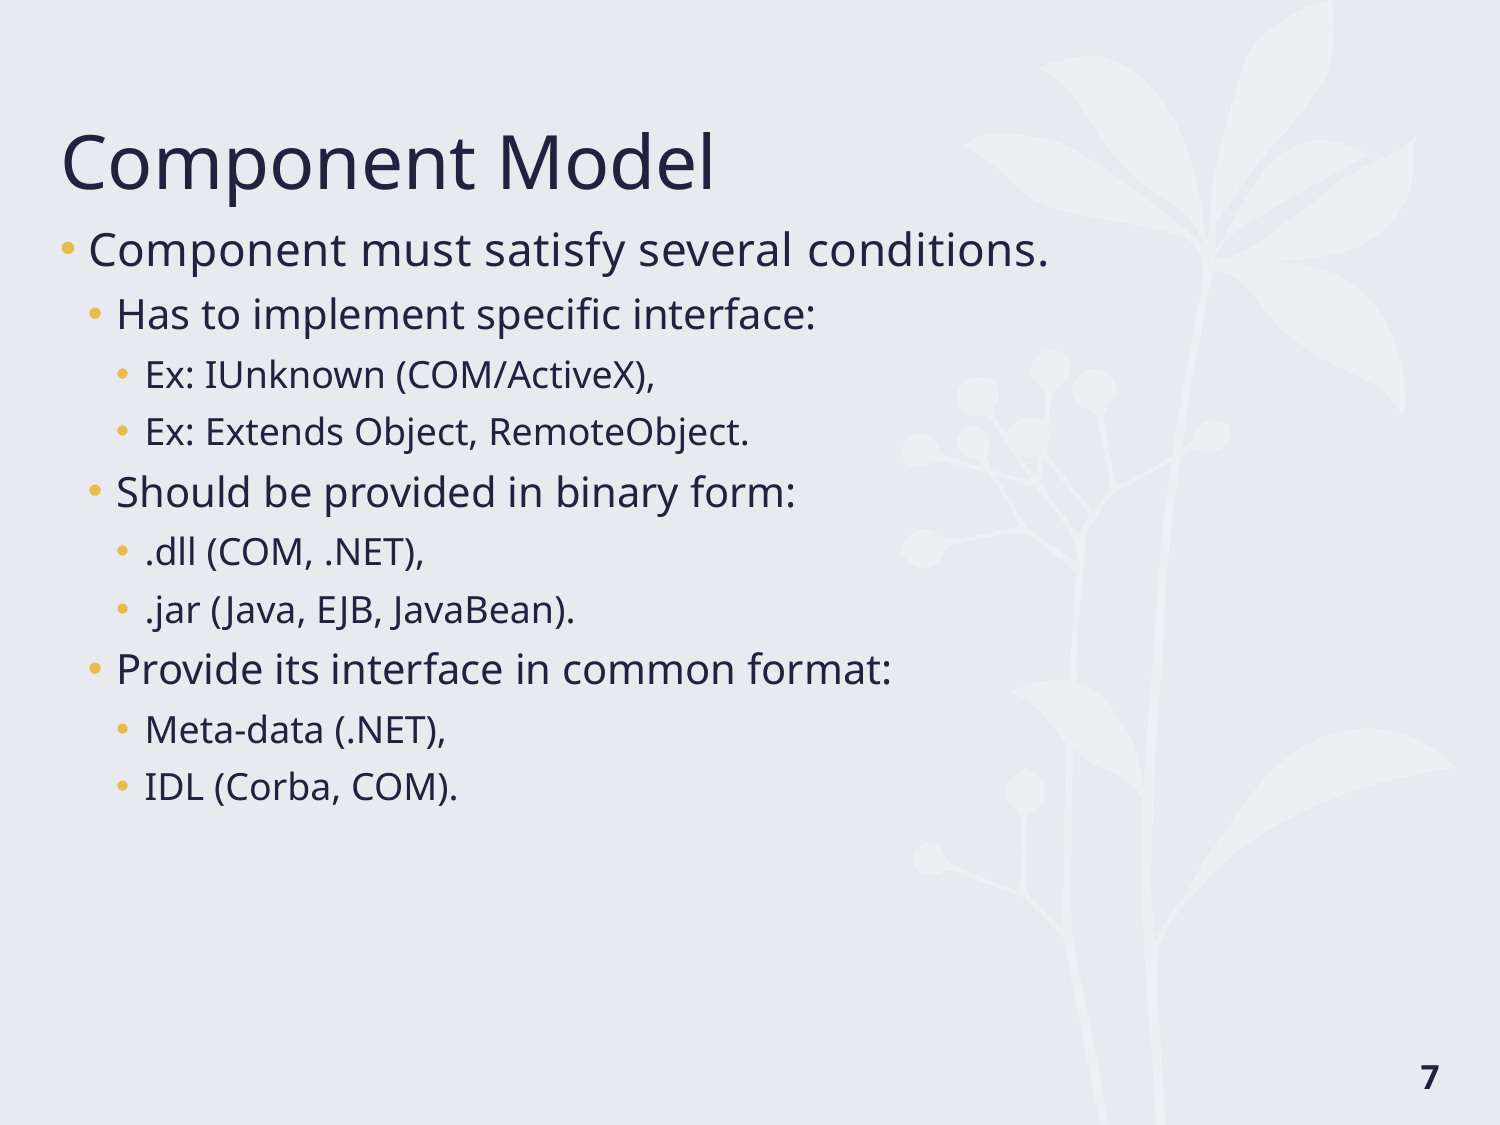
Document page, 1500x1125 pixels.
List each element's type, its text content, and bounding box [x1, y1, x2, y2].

slide_number 7 [1310, 1054, 1455, 1103]
title Component Model [45, 37, 1455, 213]
list Component must satisfy several conditions. Has to implement specific interface: Ex: IUnknown (COM/ActiveX), Ex: Extends Object, RemoteObject. Should be provided in binary form: .dll (COM, .NET), .jar (Java, EJB, JavaBean). Provide its interface in common format: Meta-data (.NET), IDL (Corba, COM). [45, 213, 1455, 1023]
